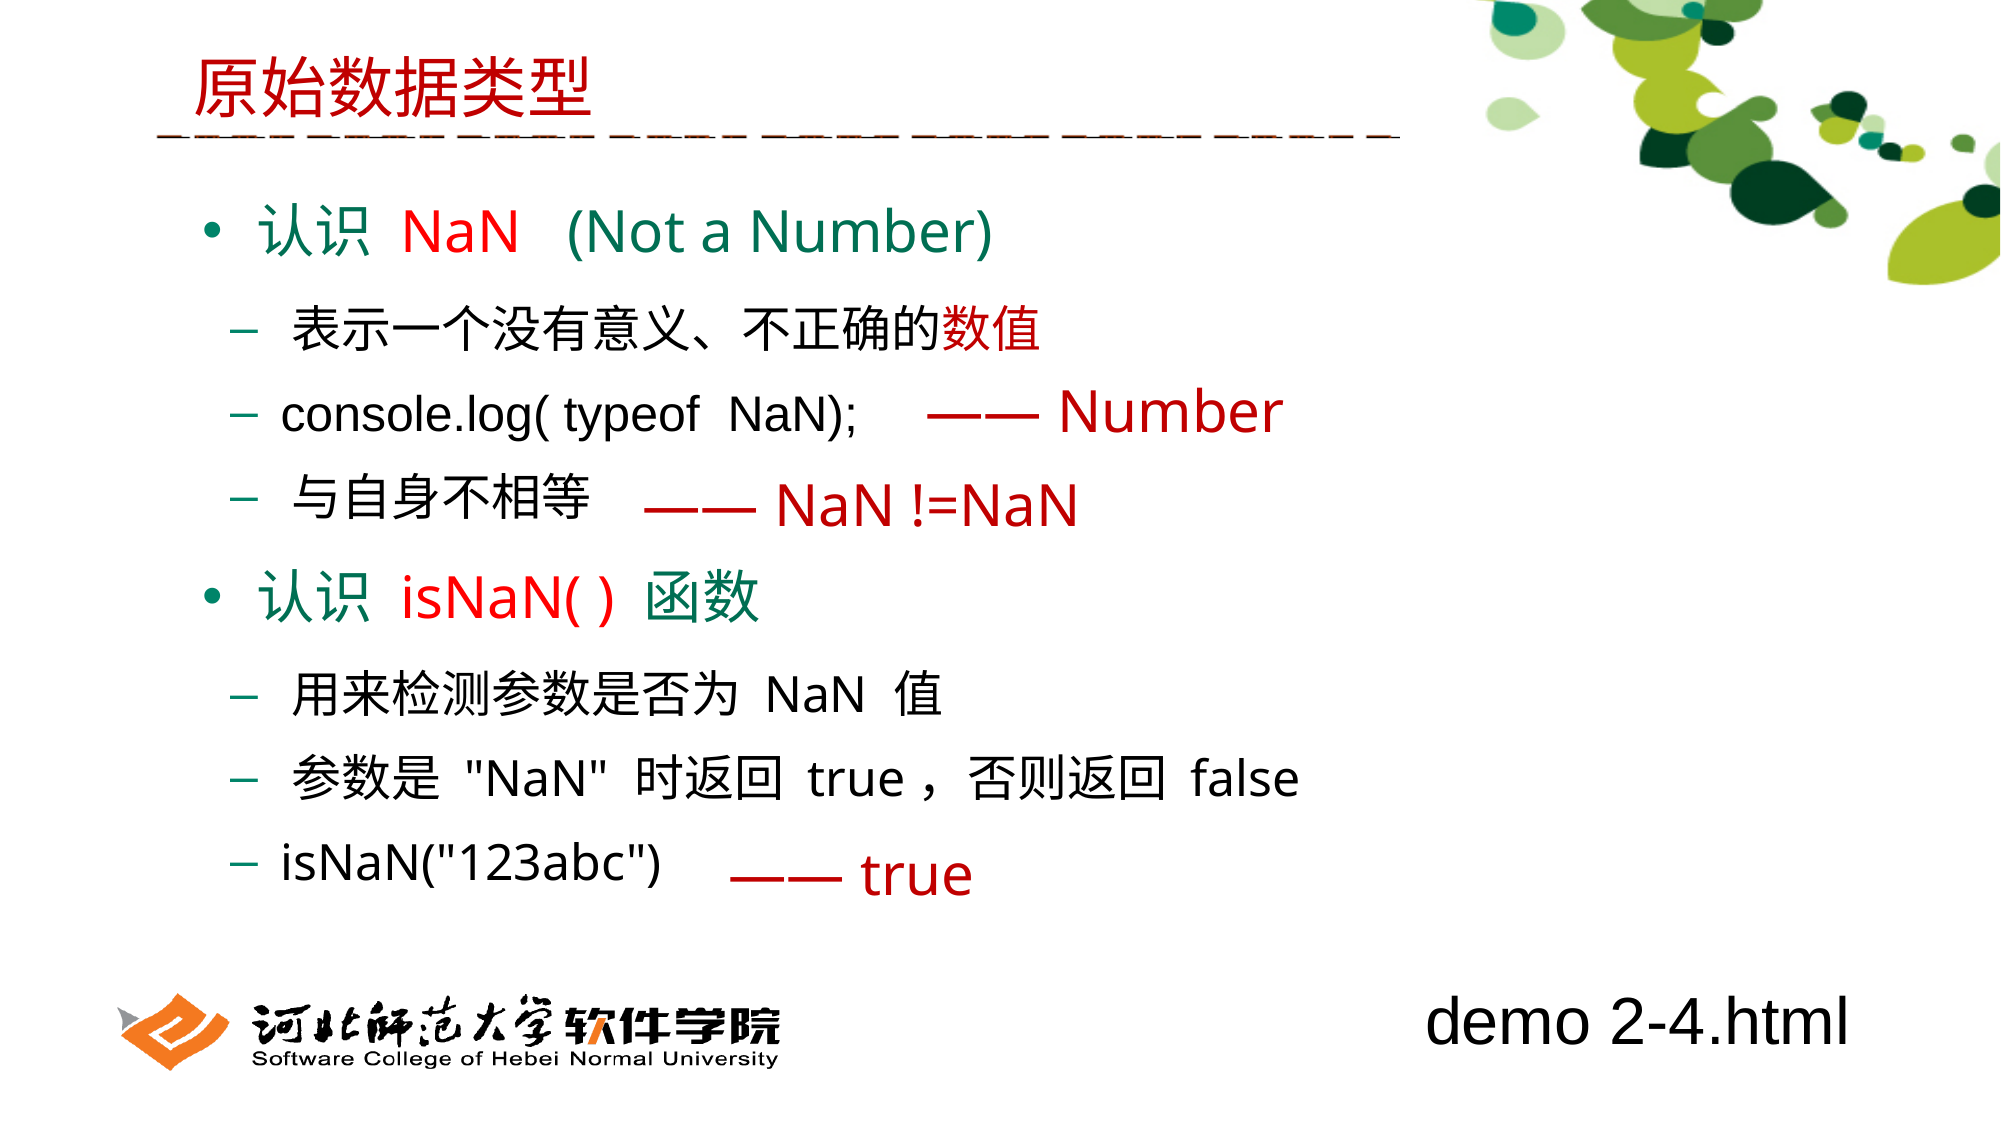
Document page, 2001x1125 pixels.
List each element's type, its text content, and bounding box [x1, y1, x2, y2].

text_box —— true [713, 830, 989, 915]
picture [0, 0, 2001, 1125]
text_box demo 2-4.html [1410, 970, 1926, 1066]
text_box —— Number [910, 366, 1300, 452]
list 认识 NaN (Not a Number) 表示一个没有意义、不正确的数值 console.log( typeof NaN); 与自身不相等 认识 isNaN( ) 函数 用来检测参数是否为 NaN 值 参数是 "NaN" 时返回 true，否则返回 false isNaN("123abc") [187, 152, 1782, 914]
text_box —— NaN !=NaN [627, 460, 1096, 546]
list 原始数据类型 [178, 38, 1523, 120]
